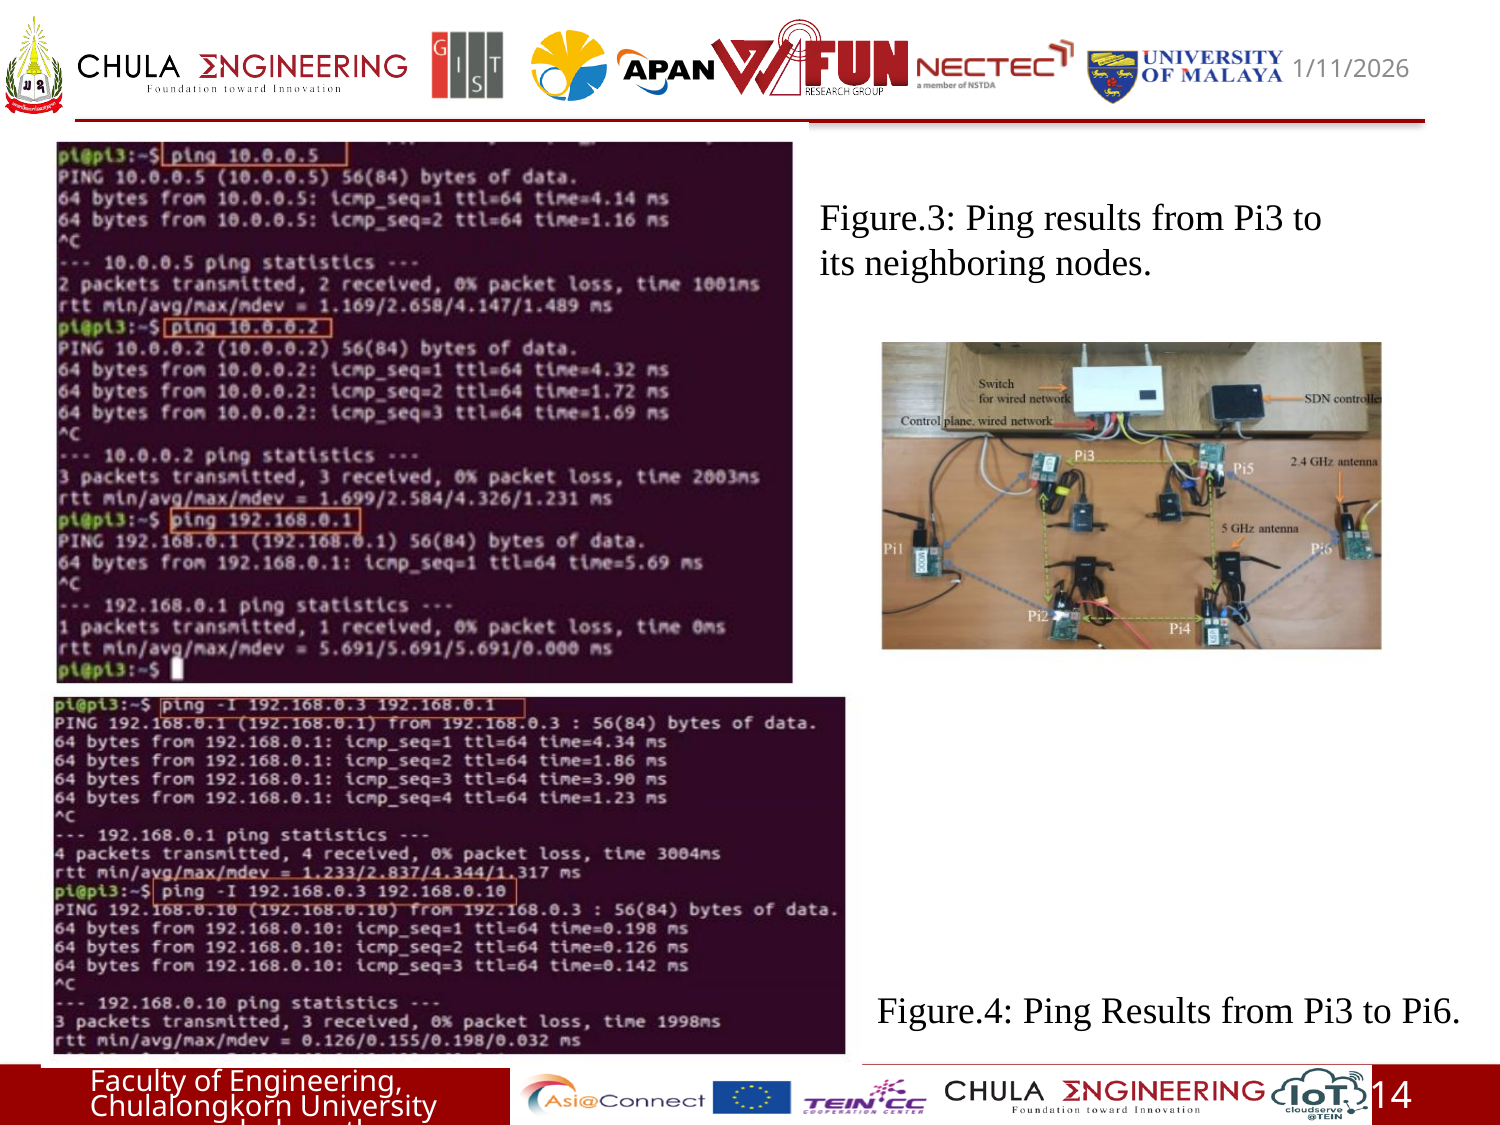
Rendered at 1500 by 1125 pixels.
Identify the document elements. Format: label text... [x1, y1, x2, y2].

picture [861, 326, 1404, 663]
picture [615, 19, 908, 98]
picture [913, 36, 1078, 97]
text_box Figure.3: Ping results from Pi3 to its neighboring nodes. [814, 185, 1340, 336]
slide_number 14 [1370, 1063, 1427, 1124]
picture [75, 48, 412, 98]
picture [2, 11, 65, 121]
text_box Figure.4: Ping Results from Pi3 to Pi6. [867, 978, 1499, 1038]
picture [530, 30, 607, 101]
picture [1083, 46, 1288, 107]
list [33, 122, 809, 692]
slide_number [1080, 39, 1425, 100]
picture [40, 687, 1372, 1125]
picture [429, 30, 504, 101]
